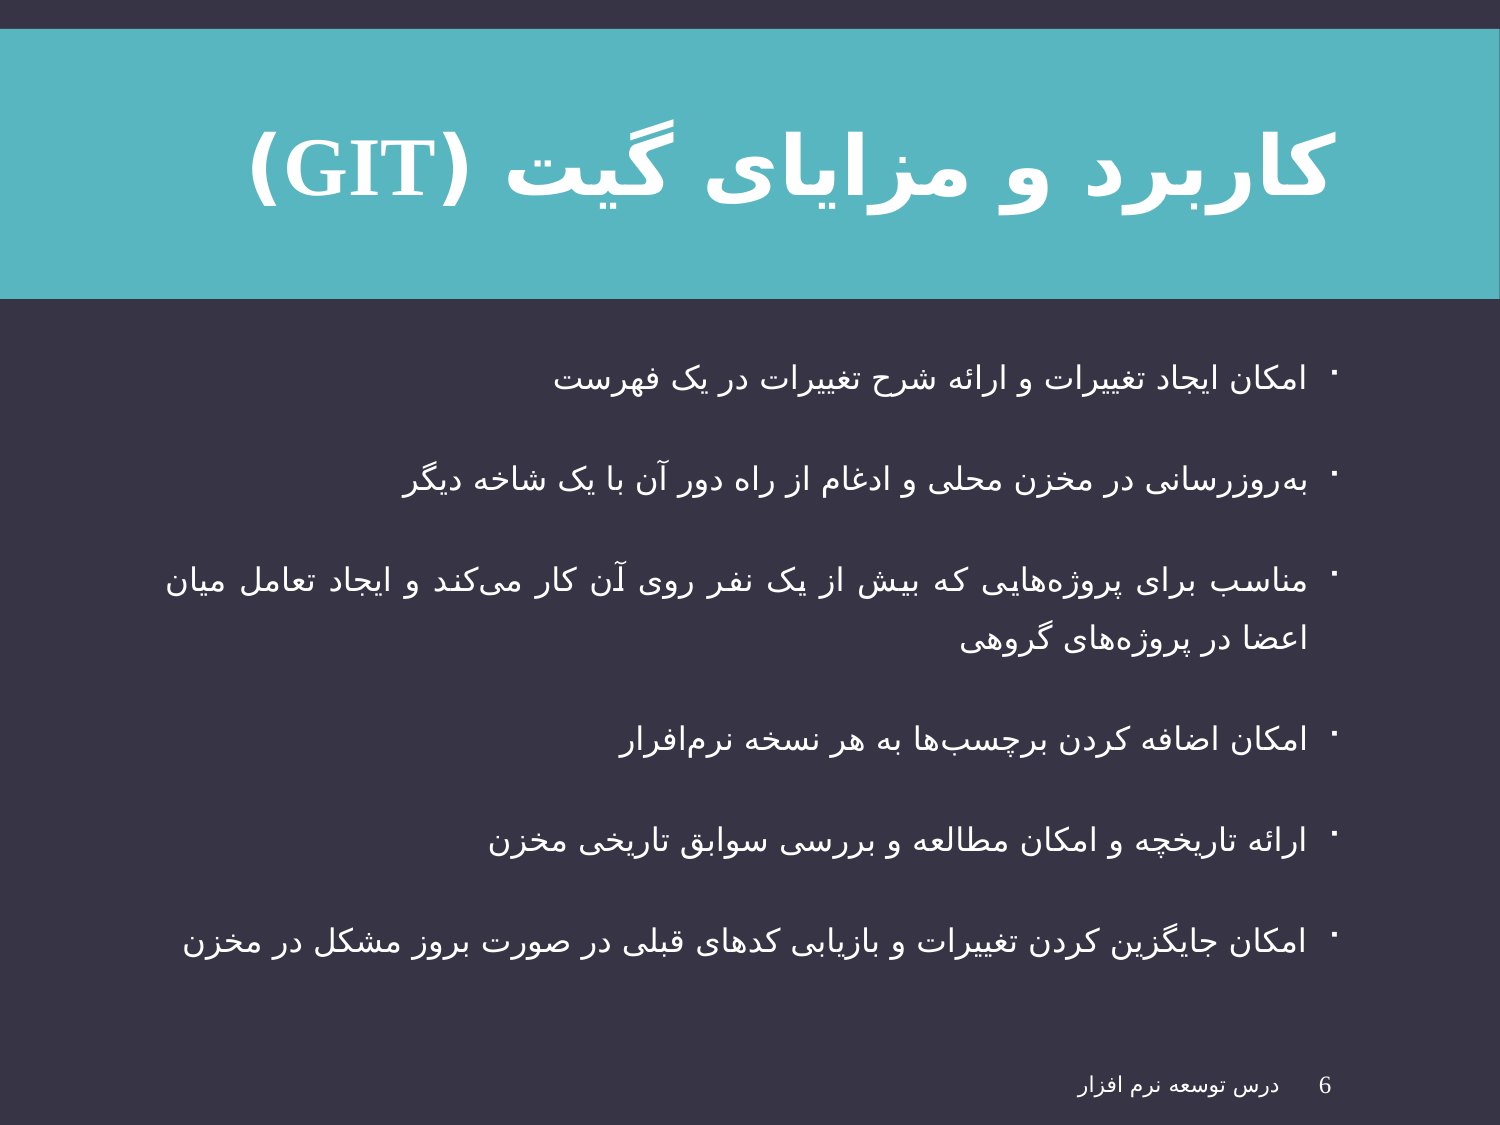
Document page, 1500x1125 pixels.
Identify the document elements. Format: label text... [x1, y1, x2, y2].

title کاربرد و مزایای گیت (Git) [147, 46, 1352, 295]
list امکان ایجاد تغییرات و ارائه شرح تغییرات در یک فهرست به‌روزرسانی در مخزن محلی و ادغام از راه دور آن با یک شاخه دیگر مناسب برای پروژه‌هایی که بیش از یک نفر روی آن کار می‌کند و ایجاد تعامل میان اعضا در پروژه‌های گروهی امکان اضافه کردن برچسب‌ها به هر نسخه نرم‌افرار ارائه تاریخچه و امکان مطالعه و بررسی سوابق تاریخی مخزن امکان جایگزین کردن تغییرات و بازیابی کدهای قبلی در صورت بروز مشکل در مخزن [147, 329, 1352, 1020]
slide_number 6 [1311, 1053, 1428, 1114]
footer درس توسعه نرم افزار [688, 1053, 1310, 1114]
